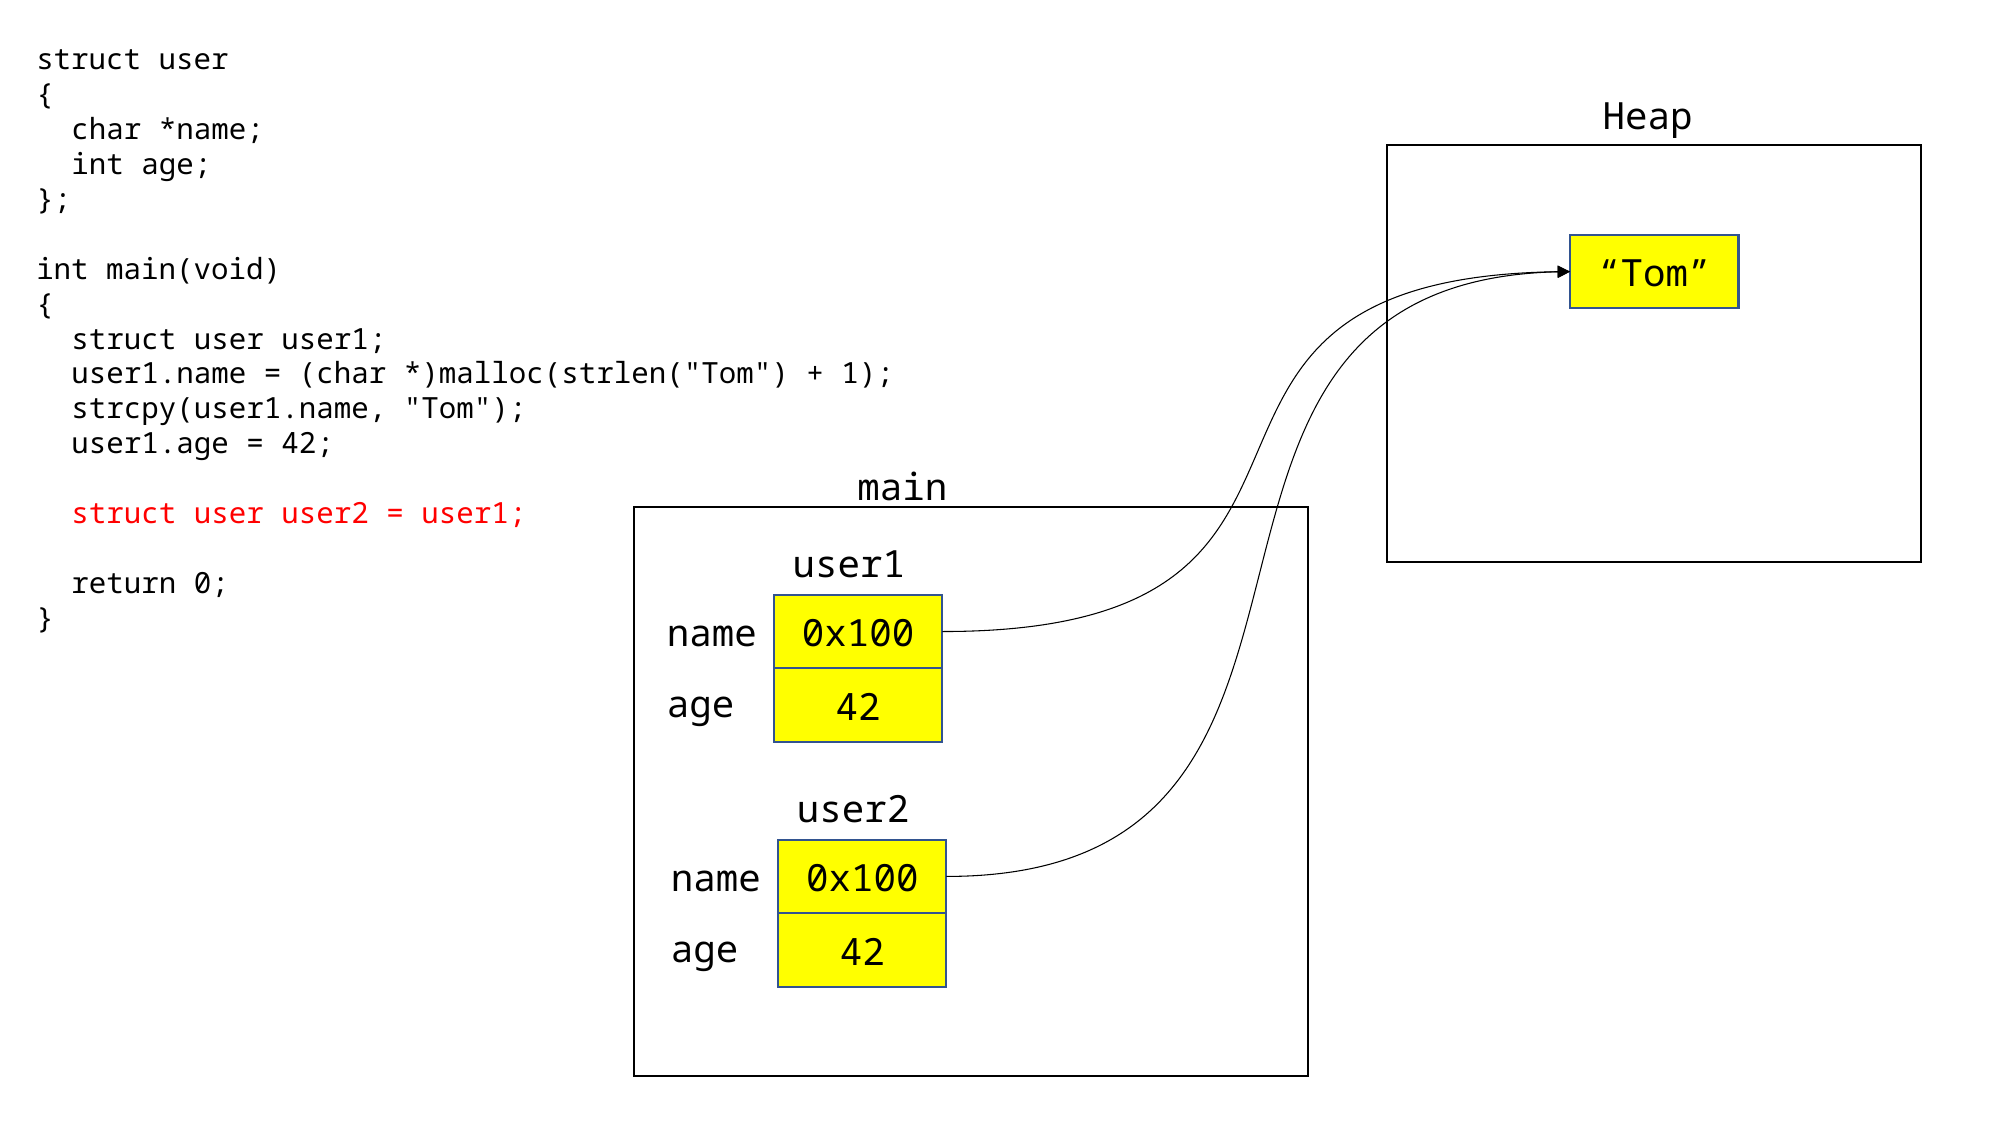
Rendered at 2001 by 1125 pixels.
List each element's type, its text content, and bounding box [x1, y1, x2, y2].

text_box name [652, 601, 778, 661]
text_box 42 [777, 912, 947, 988]
text_box user1 [777, 532, 942, 593]
text_box “Tom” [1569, 234, 1740, 309]
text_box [942, 271, 946, 632]
text_box age [656, 917, 783, 977]
text_box main [842, 455, 942, 515]
text_box 0x100 [773, 594, 943, 667]
text_box name [656, 846, 783, 906]
text_box user2 [782, 777, 946, 838]
text_box struct user { char *name; int age; }; int main(void) { struct user user1; user1.name = (char *)malloc(strlen("Tom") + 1); strcpy(user1.name, "Tom"); user1.age = 42; struct user user2 = user1; return 0; } [21, 32, 1022, 642]
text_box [946, 271, 1571, 877]
text_box age [652, 672, 778, 733]
text_box 0x100 [777, 839, 947, 912]
text_box [1386, 144, 1922, 563]
text_box [633, 506, 1309, 1077]
text_box 42 [773, 667, 943, 743]
text_box Heap [1587, 84, 1721, 144]
